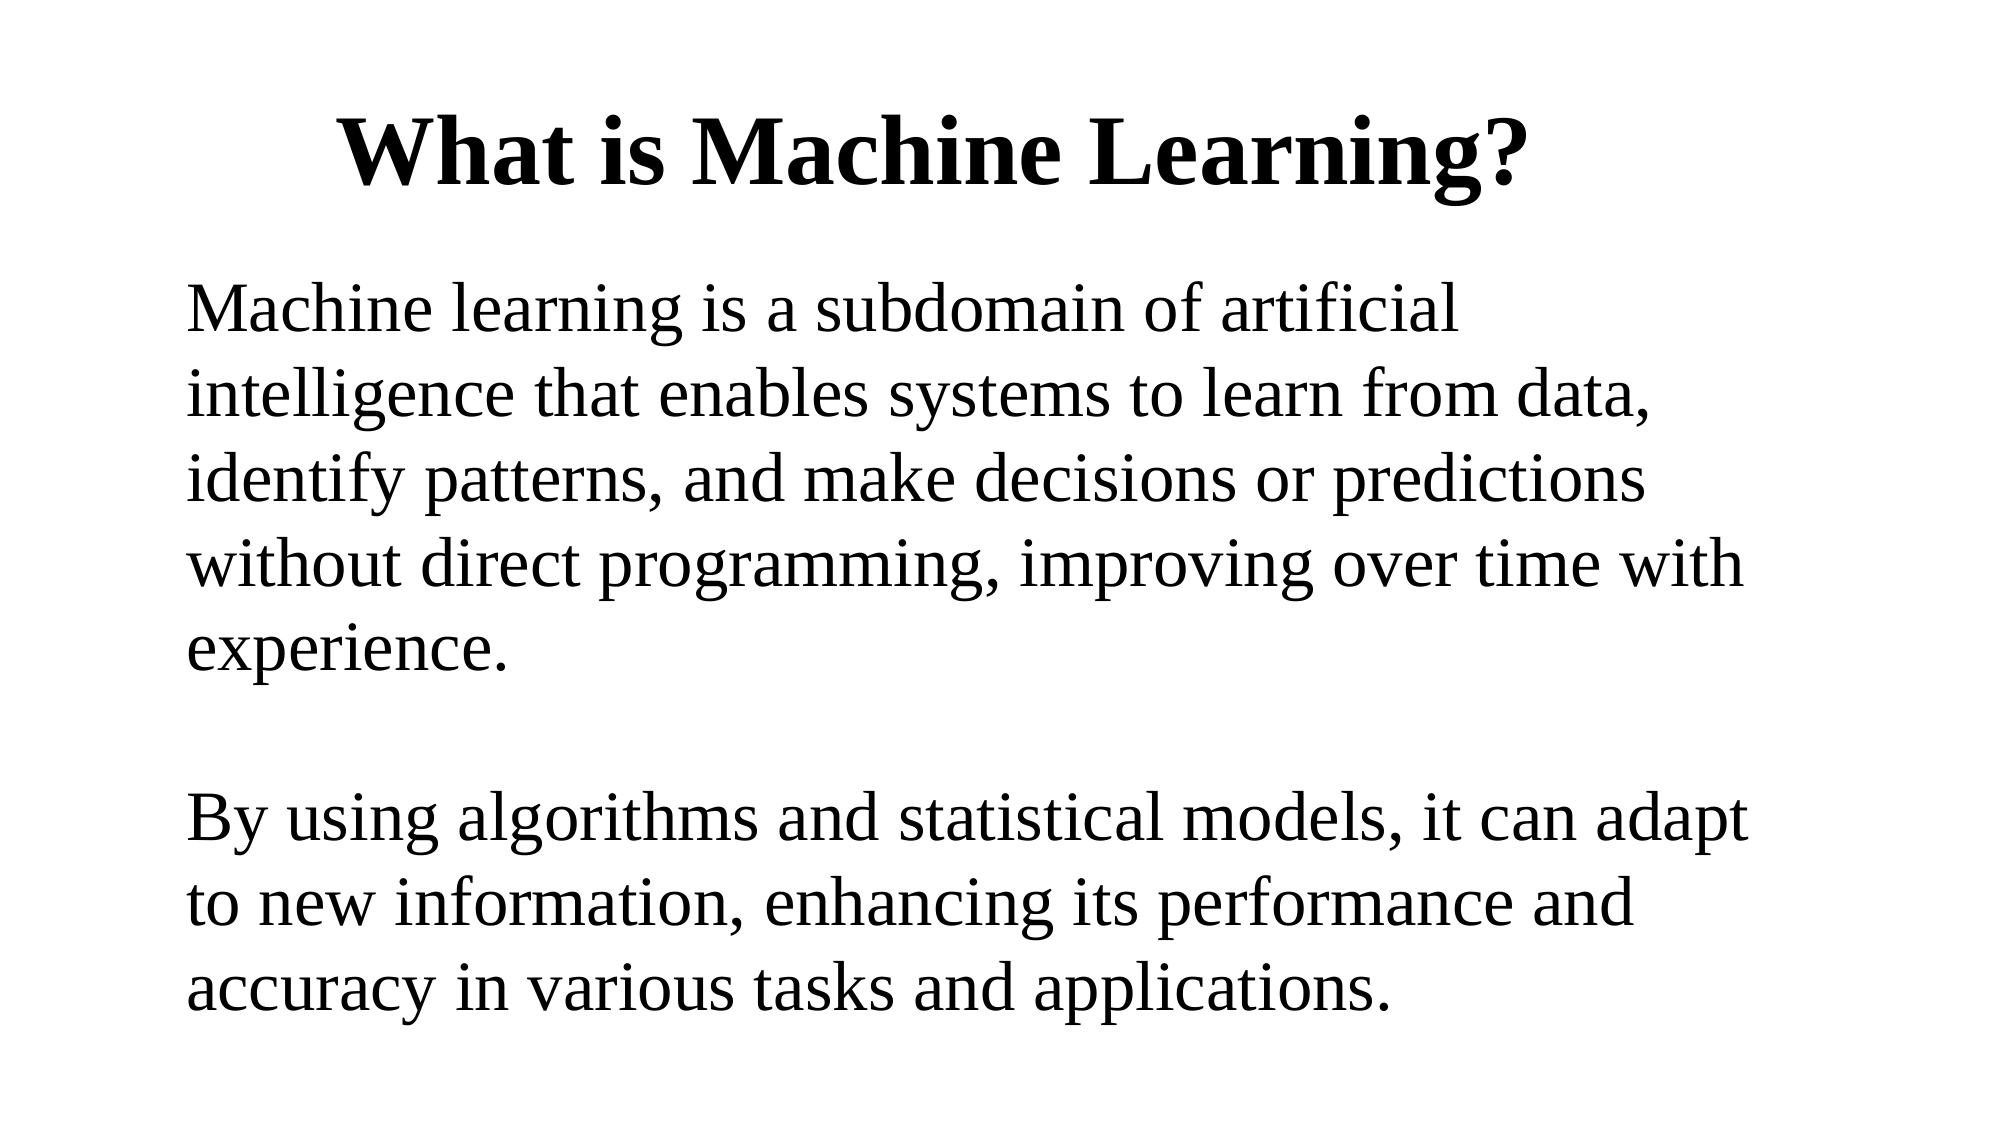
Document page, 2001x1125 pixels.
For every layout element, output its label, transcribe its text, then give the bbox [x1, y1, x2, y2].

list Machine learning is a subdomain of artificial intelligence that enables systems to learn from data, identify patterns, and make decisions or predictions without direct programming, improving over time with experience. By using algorithms and statistical models, it can adapt to new information, enhancing its performance and accuracy in various tasks and applications. [171, 252, 1797, 1033]
title What is Machine Learning? [71, 43, 1797, 261]
